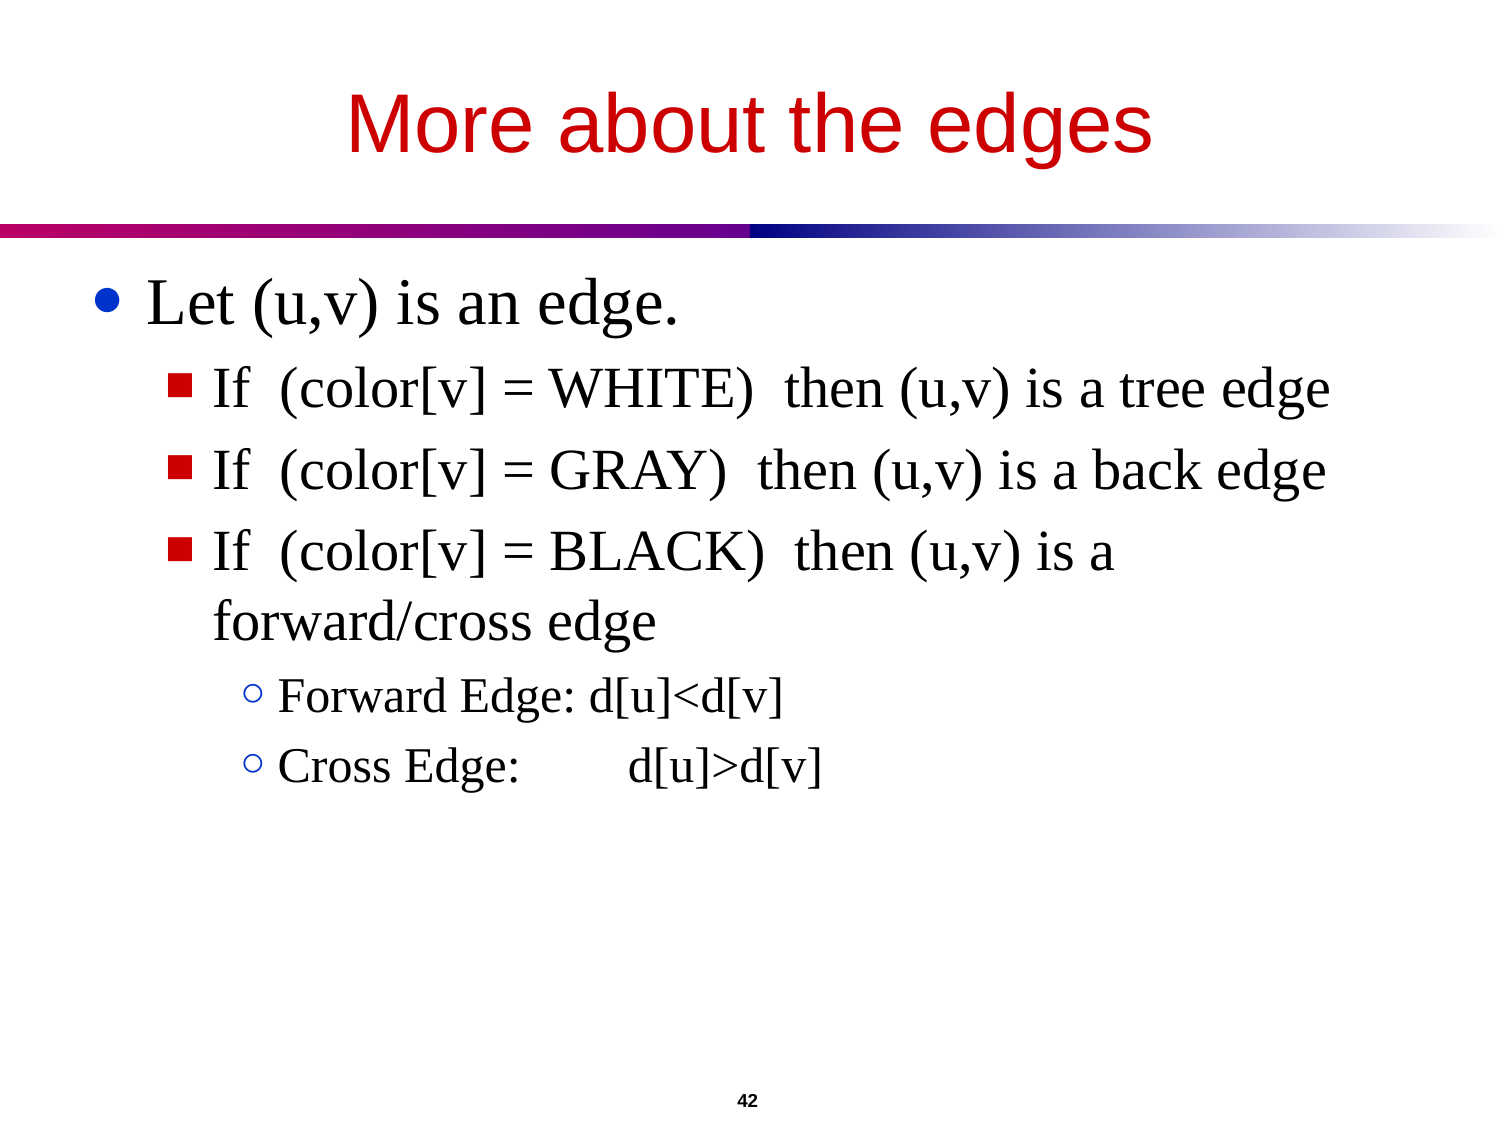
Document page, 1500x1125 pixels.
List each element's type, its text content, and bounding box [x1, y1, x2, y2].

footer 42 [74, 1074, 1426, 1125]
title More about the edges [74, 37, 1426, 201]
list Let (u,v) is an edge. If (color[v] = WHITE) then (u,v) is a tree edge If (color[v] = GRAY) then (u,v) is a back edge If (color[v] = BLACK) then (u,v) is a forward/cross edge Forward Edge: d[u]<d[v] Cross Edge: d[u]>d[v] [74, 249, 1426, 963]
